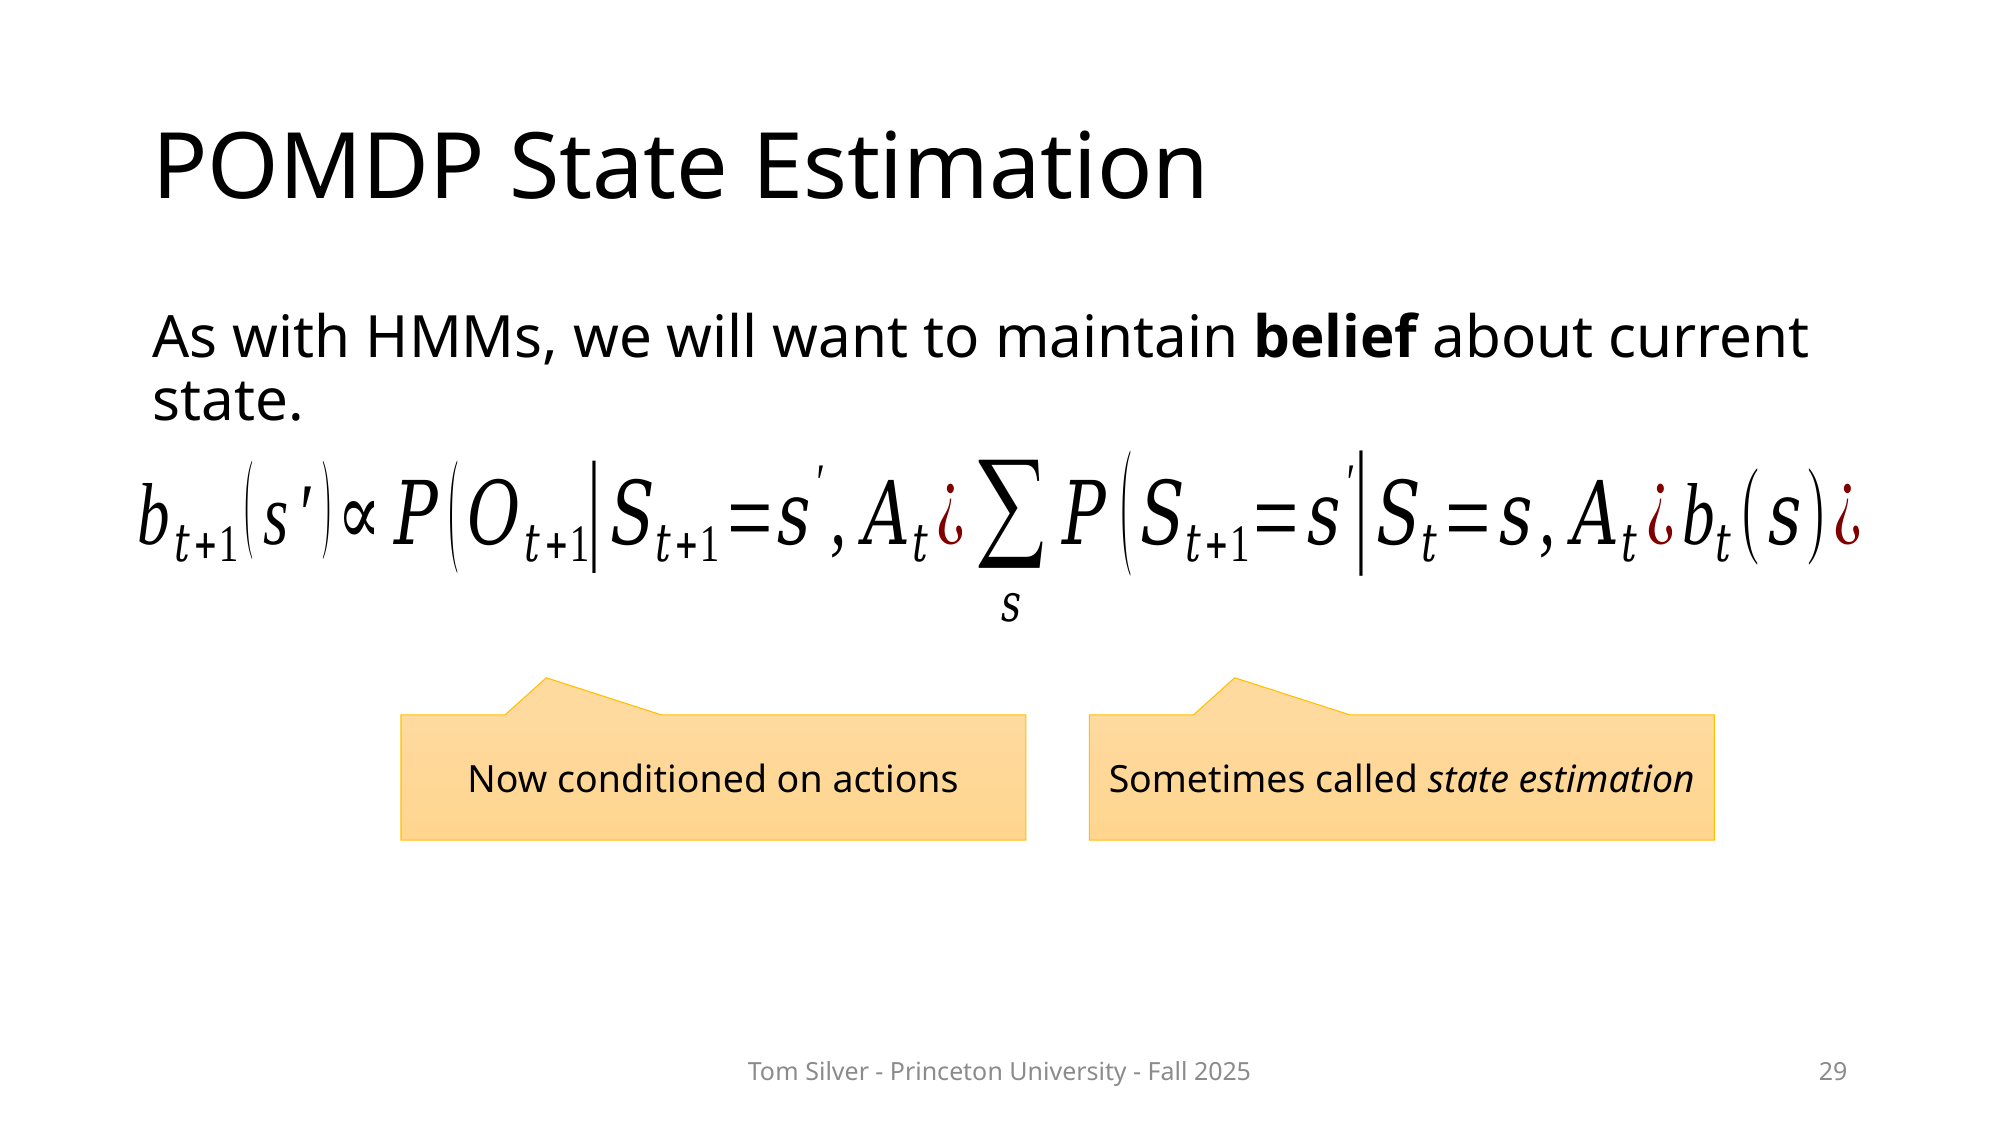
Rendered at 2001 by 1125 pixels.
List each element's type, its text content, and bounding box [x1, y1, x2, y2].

list As with HMMs, we will want to maintain belief about current state. [137, 299, 1863, 1014]
slide_number 29 [1412, 1042, 1863, 1103]
footer Tom Silver - Princeton University - Fall 2025 [662, 1042, 1338, 1103]
title POMDP State Estimation [137, 59, 1863, 278]
text_box Now conditioned on actions [400, 677, 1027, 841]
text_box Sometimes called state estimation [1088, 677, 1715, 841]
